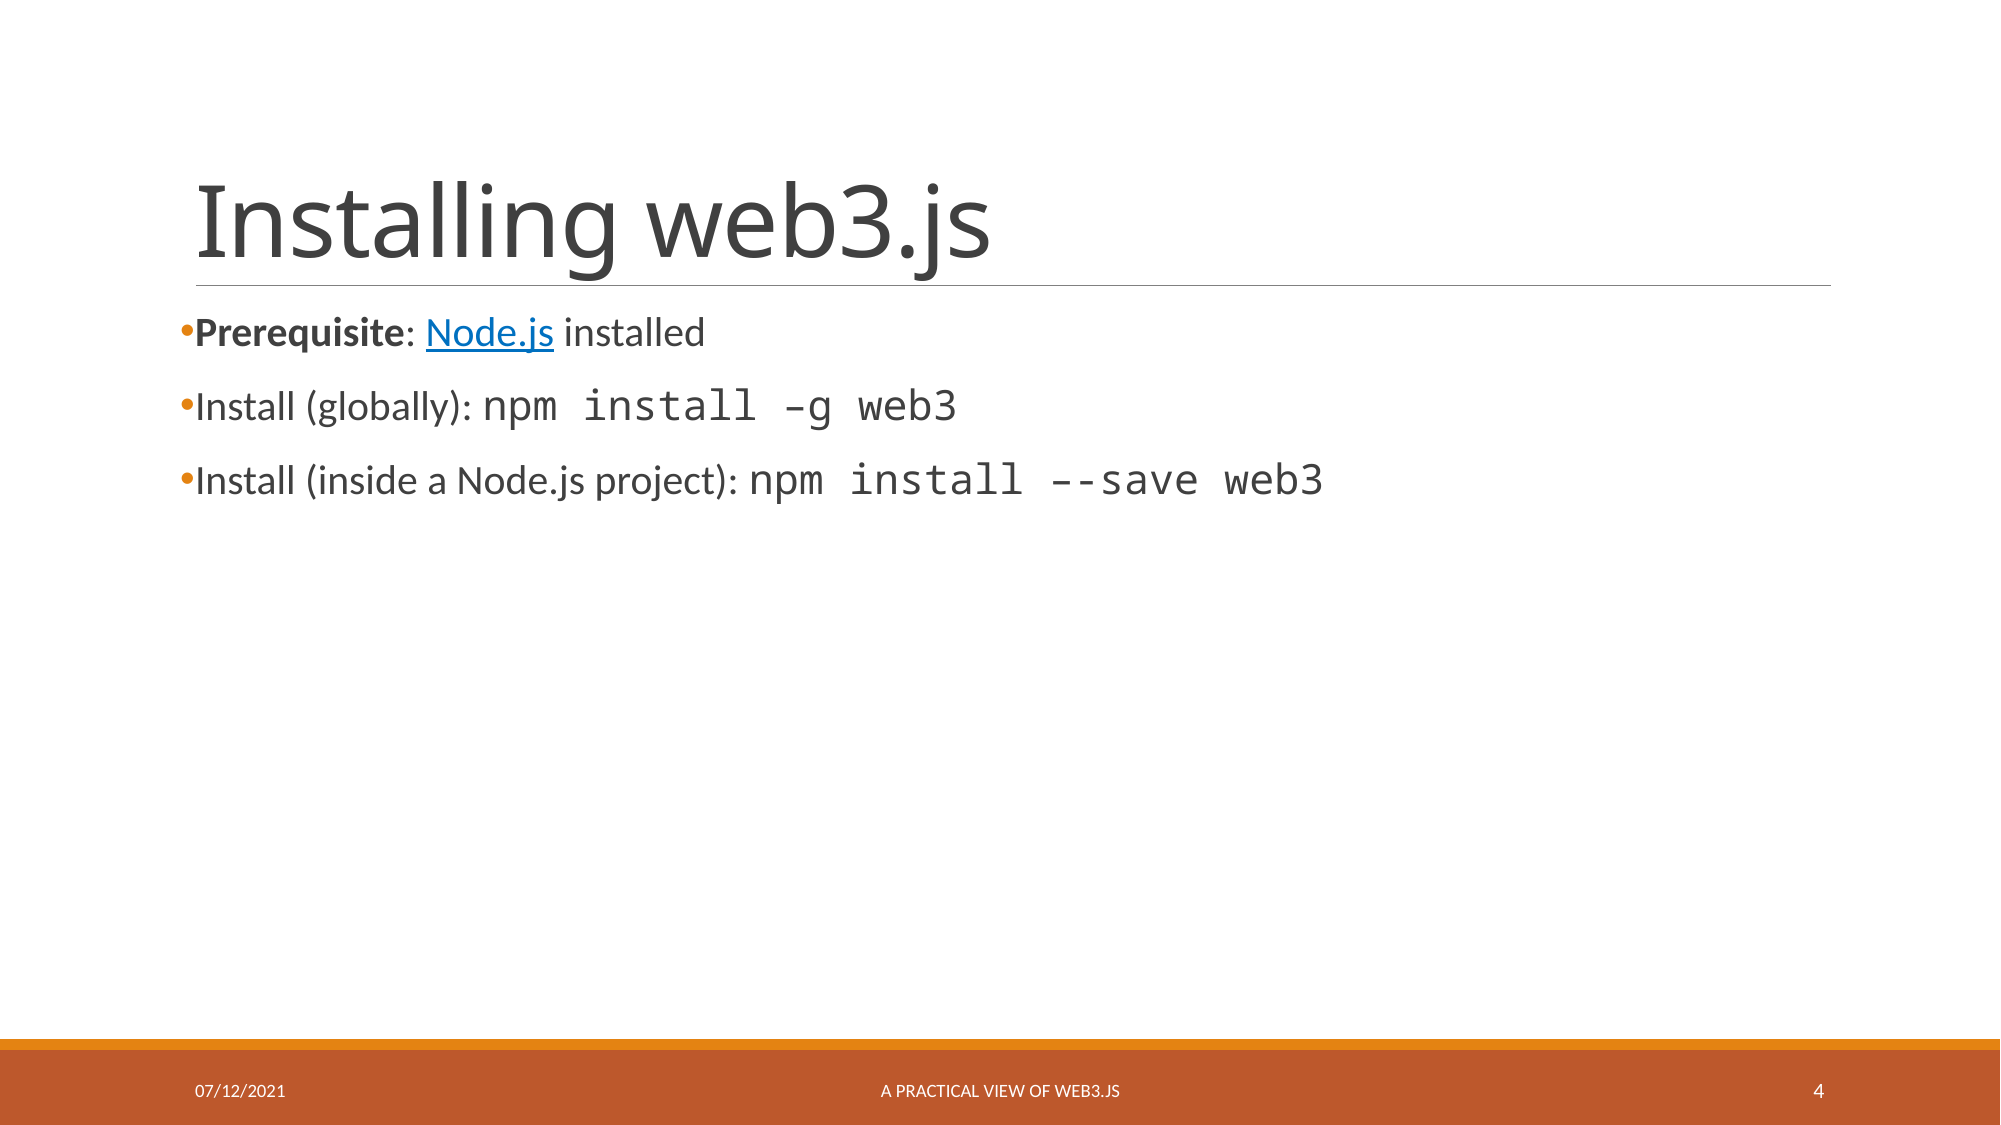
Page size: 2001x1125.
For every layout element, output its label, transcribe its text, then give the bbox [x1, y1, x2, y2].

title Installing web3.js [180, 47, 1830, 285]
footer A practical view of web3.js [604, 1059, 1396, 1120]
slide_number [180, 1059, 586, 1120]
list Prerequisite: Node.js installed Install (globally): npm install –g web3 Install (inside a Node.js project): npm install –-save web3 [180, 302, 1830, 963]
slide_number 4 [1624, 1059, 1840, 1120]
